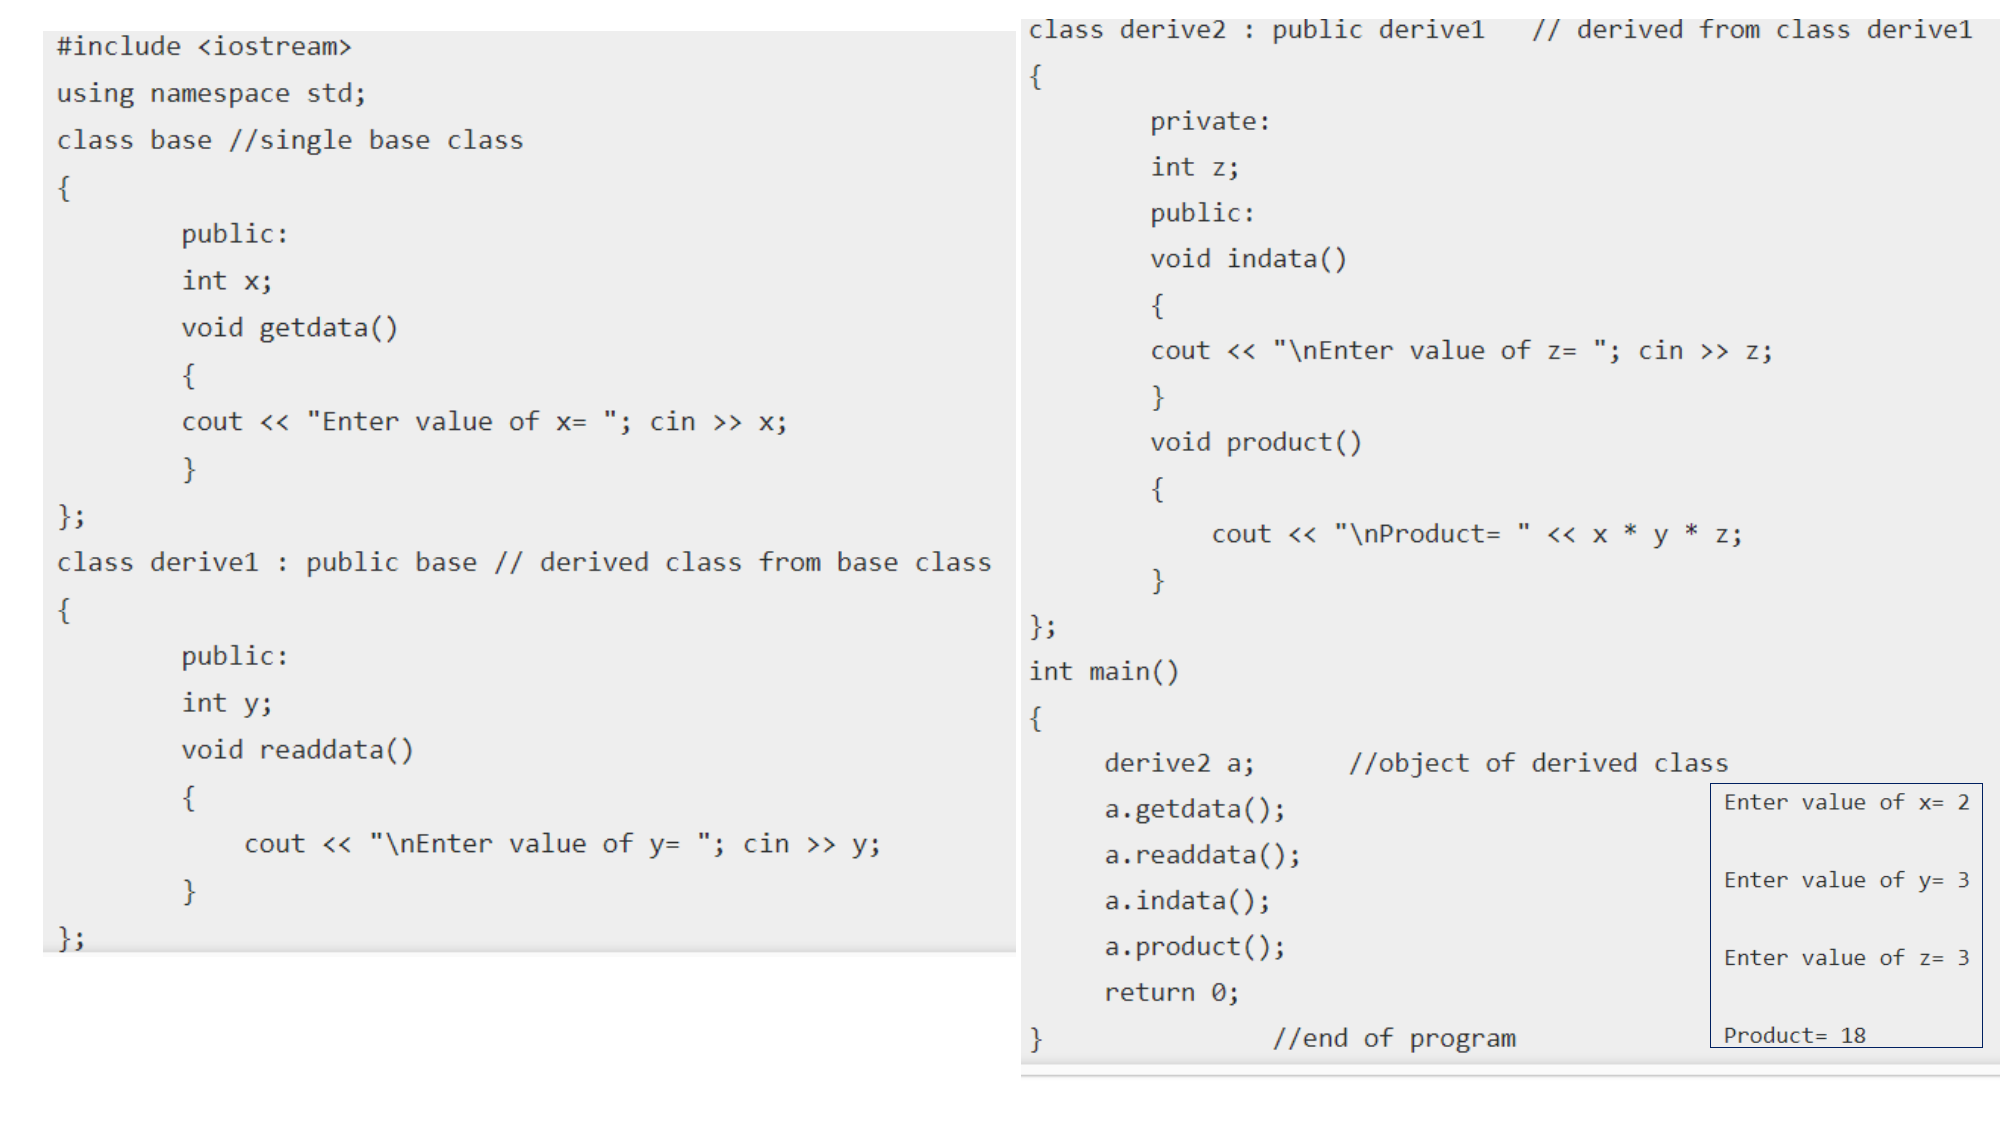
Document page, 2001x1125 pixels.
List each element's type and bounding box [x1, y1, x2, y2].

picture [1710, 782, 1982, 1048]
list [1021, 19, 2000, 1081]
picture [43, 31, 1016, 957]
